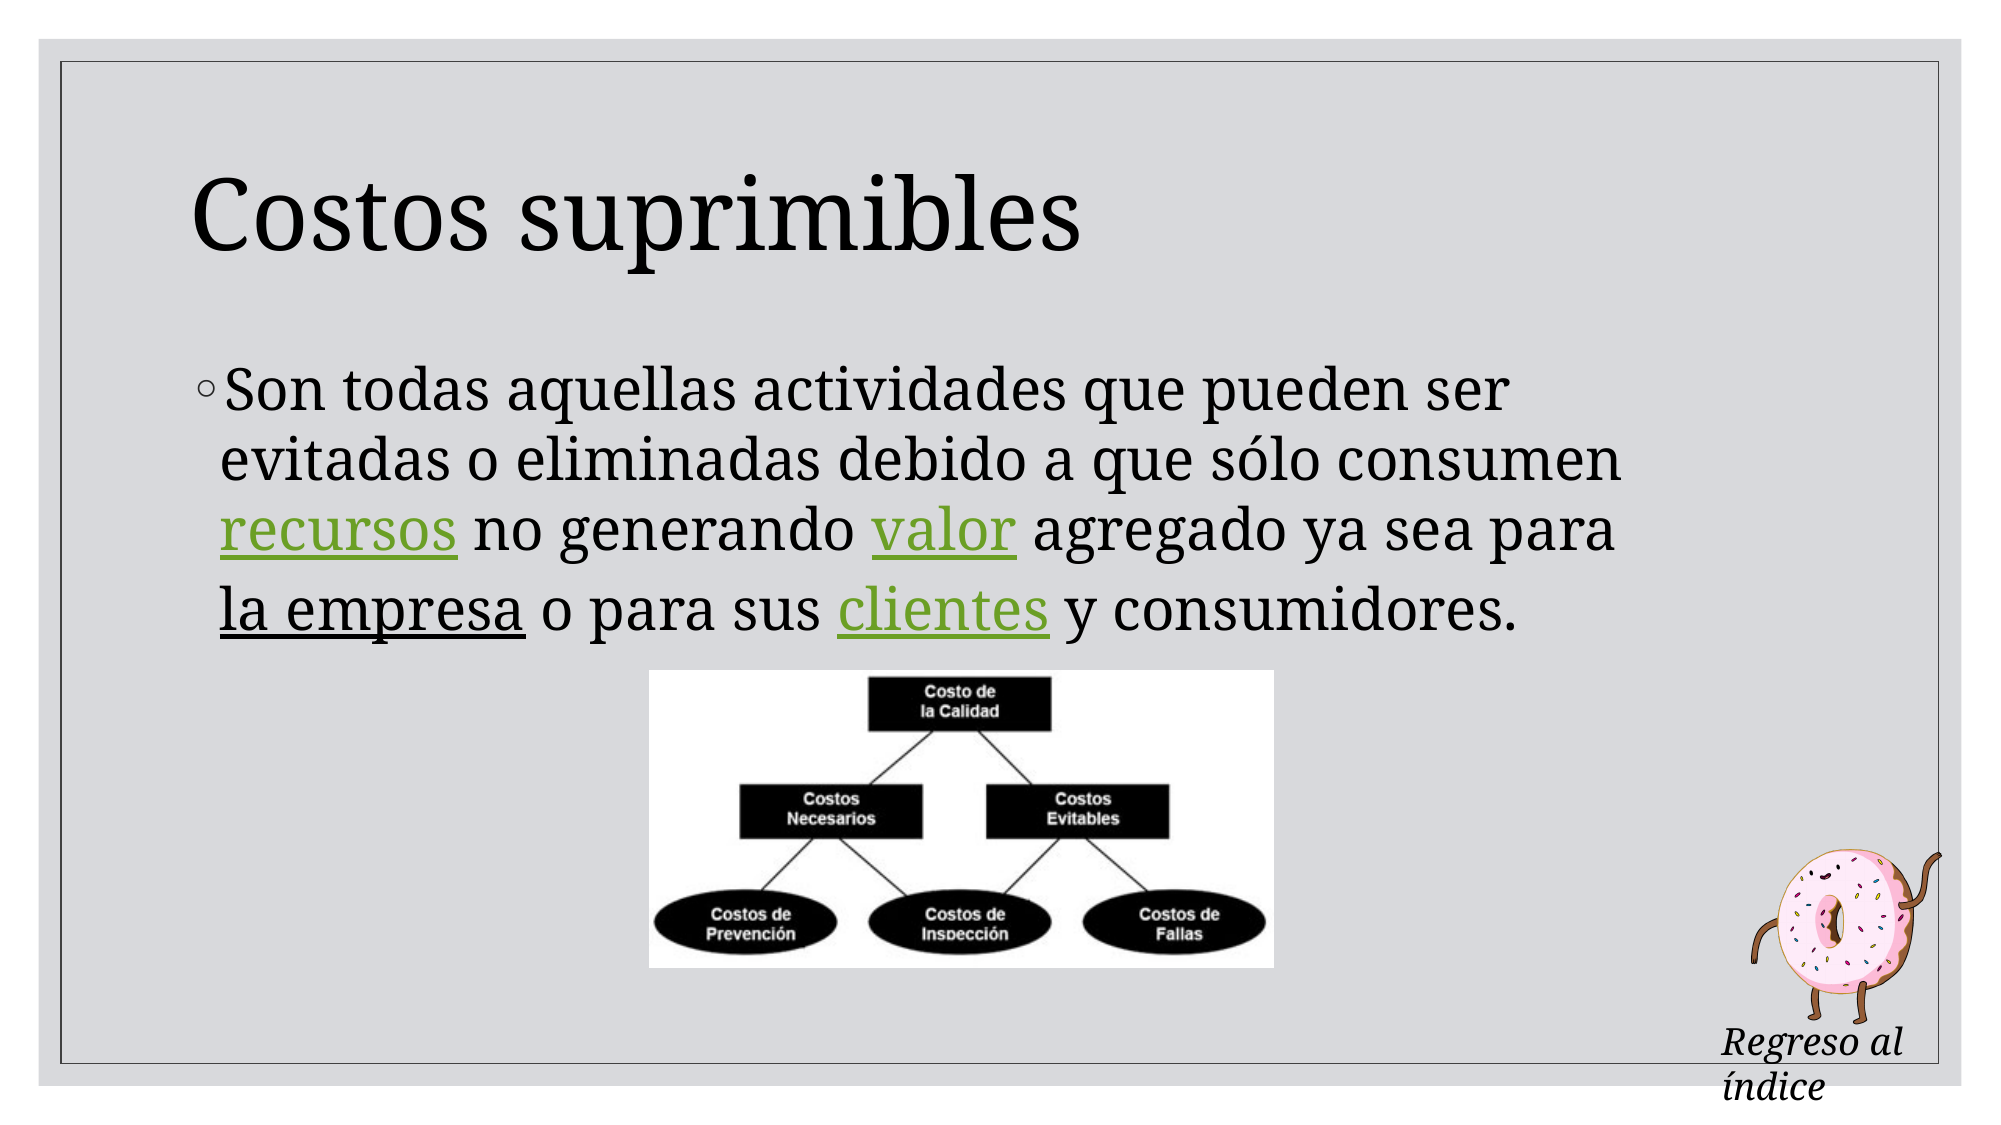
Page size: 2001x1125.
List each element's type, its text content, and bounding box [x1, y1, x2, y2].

text_box Regreso al índice [1706, 1011, 1985, 1116]
list Son todas aquellas actividades que pueden ser evitadas o eliminadas debido a que sólo consumen recursos no generando valor agregado ya sea para la empresa o para sus clientes y consumidores. [174, 345, 1748, 628]
picture [1747, 839, 1943, 1027]
picture [648, 670, 1274, 968]
title Costos suprimibles [174, 105, 1825, 331]
